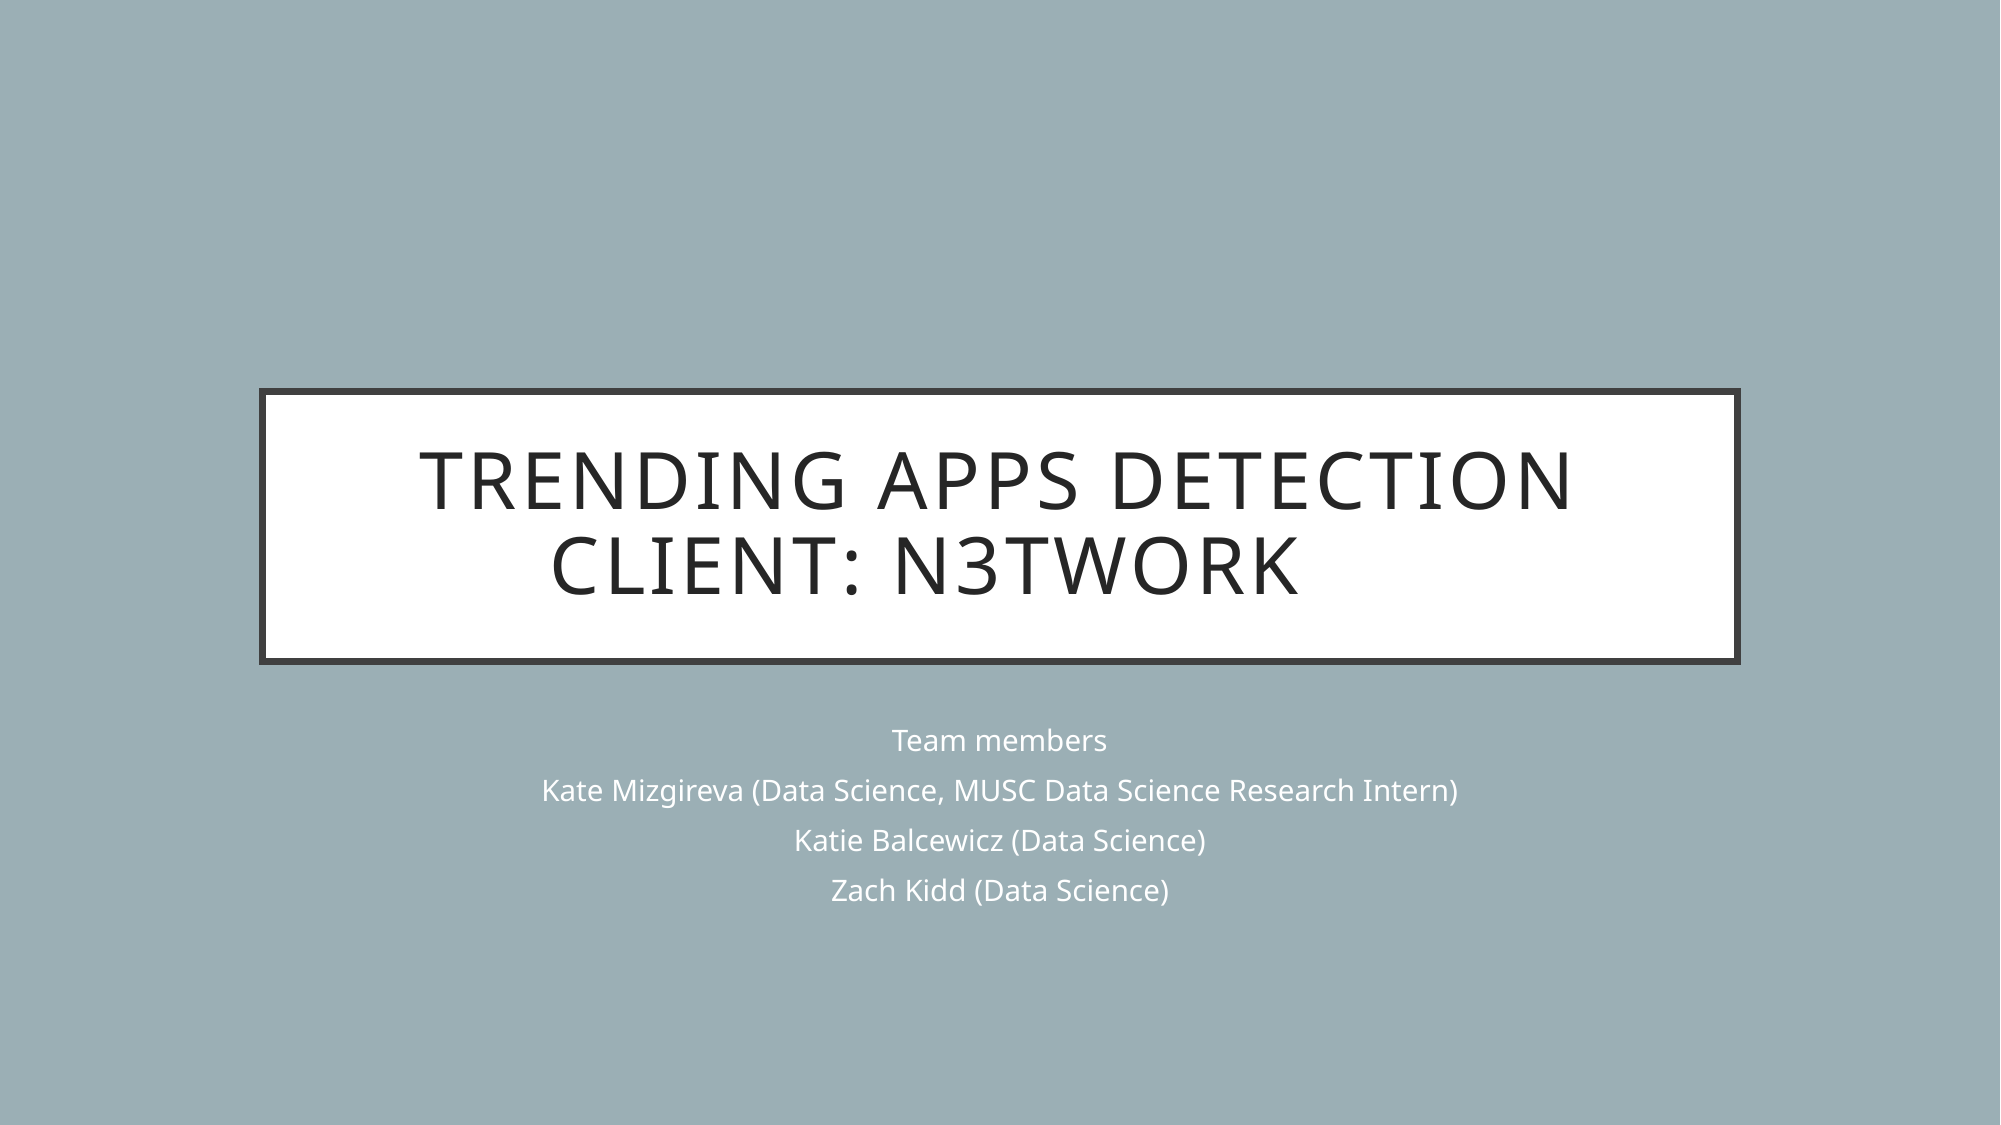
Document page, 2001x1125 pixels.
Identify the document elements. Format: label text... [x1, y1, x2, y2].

subtitle Team members Kate Mizgireva (Data Science, MUSC Data Science Research Intern) Katie Balcewicz (Data Science) Zach Kidd (Data Science) [442, 713, 1558, 918]
title Trending apps detection Client: N3twork [259, 388, 1741, 665]
